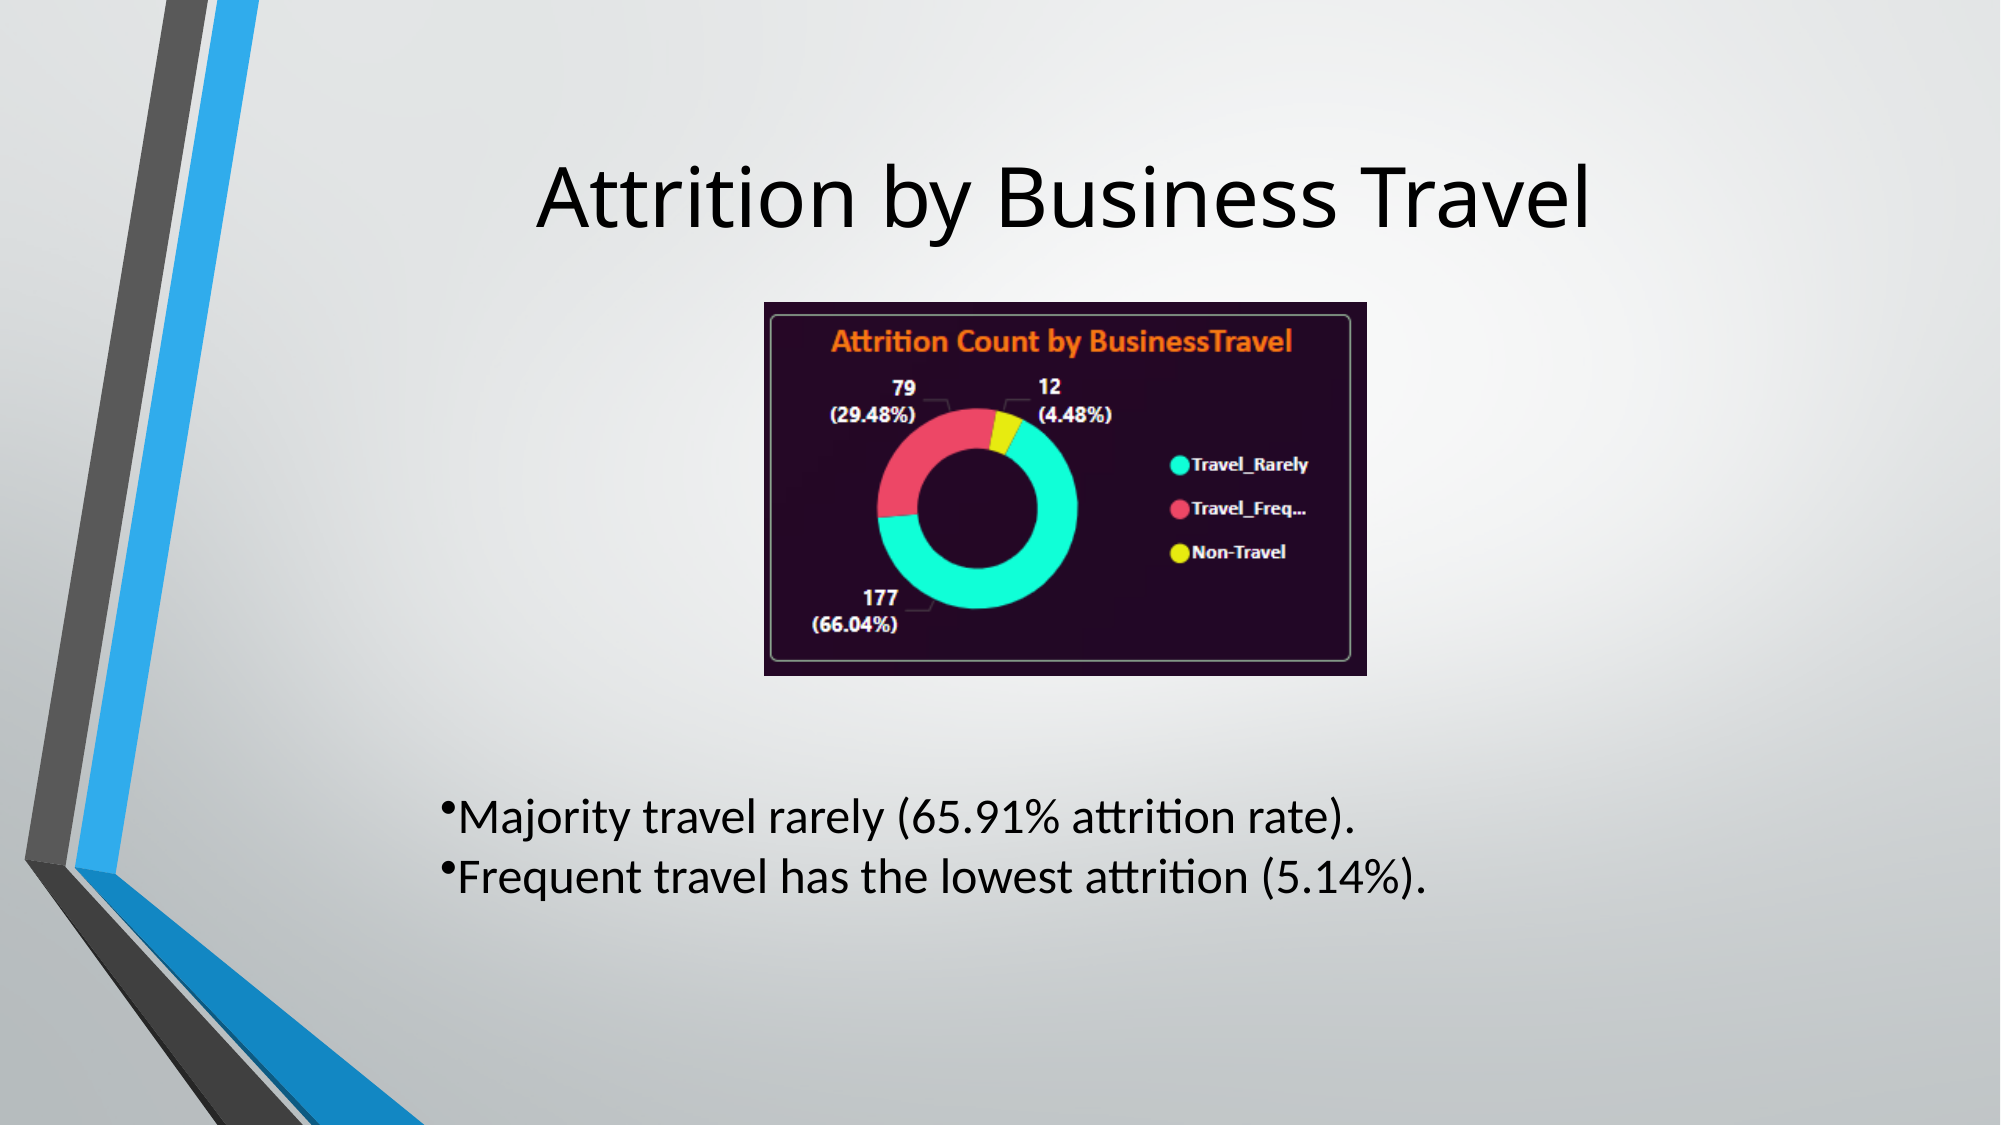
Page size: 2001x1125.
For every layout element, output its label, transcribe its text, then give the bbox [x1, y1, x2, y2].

list Majority travel rarely (65.91% attrition rate). Frequent travel has the lowest attrition (5.14%). [425, 486, 1866, 1125]
picture [764, 302, 1367, 677]
title Attrition by Business Travel [243, 112, 1887, 275]
